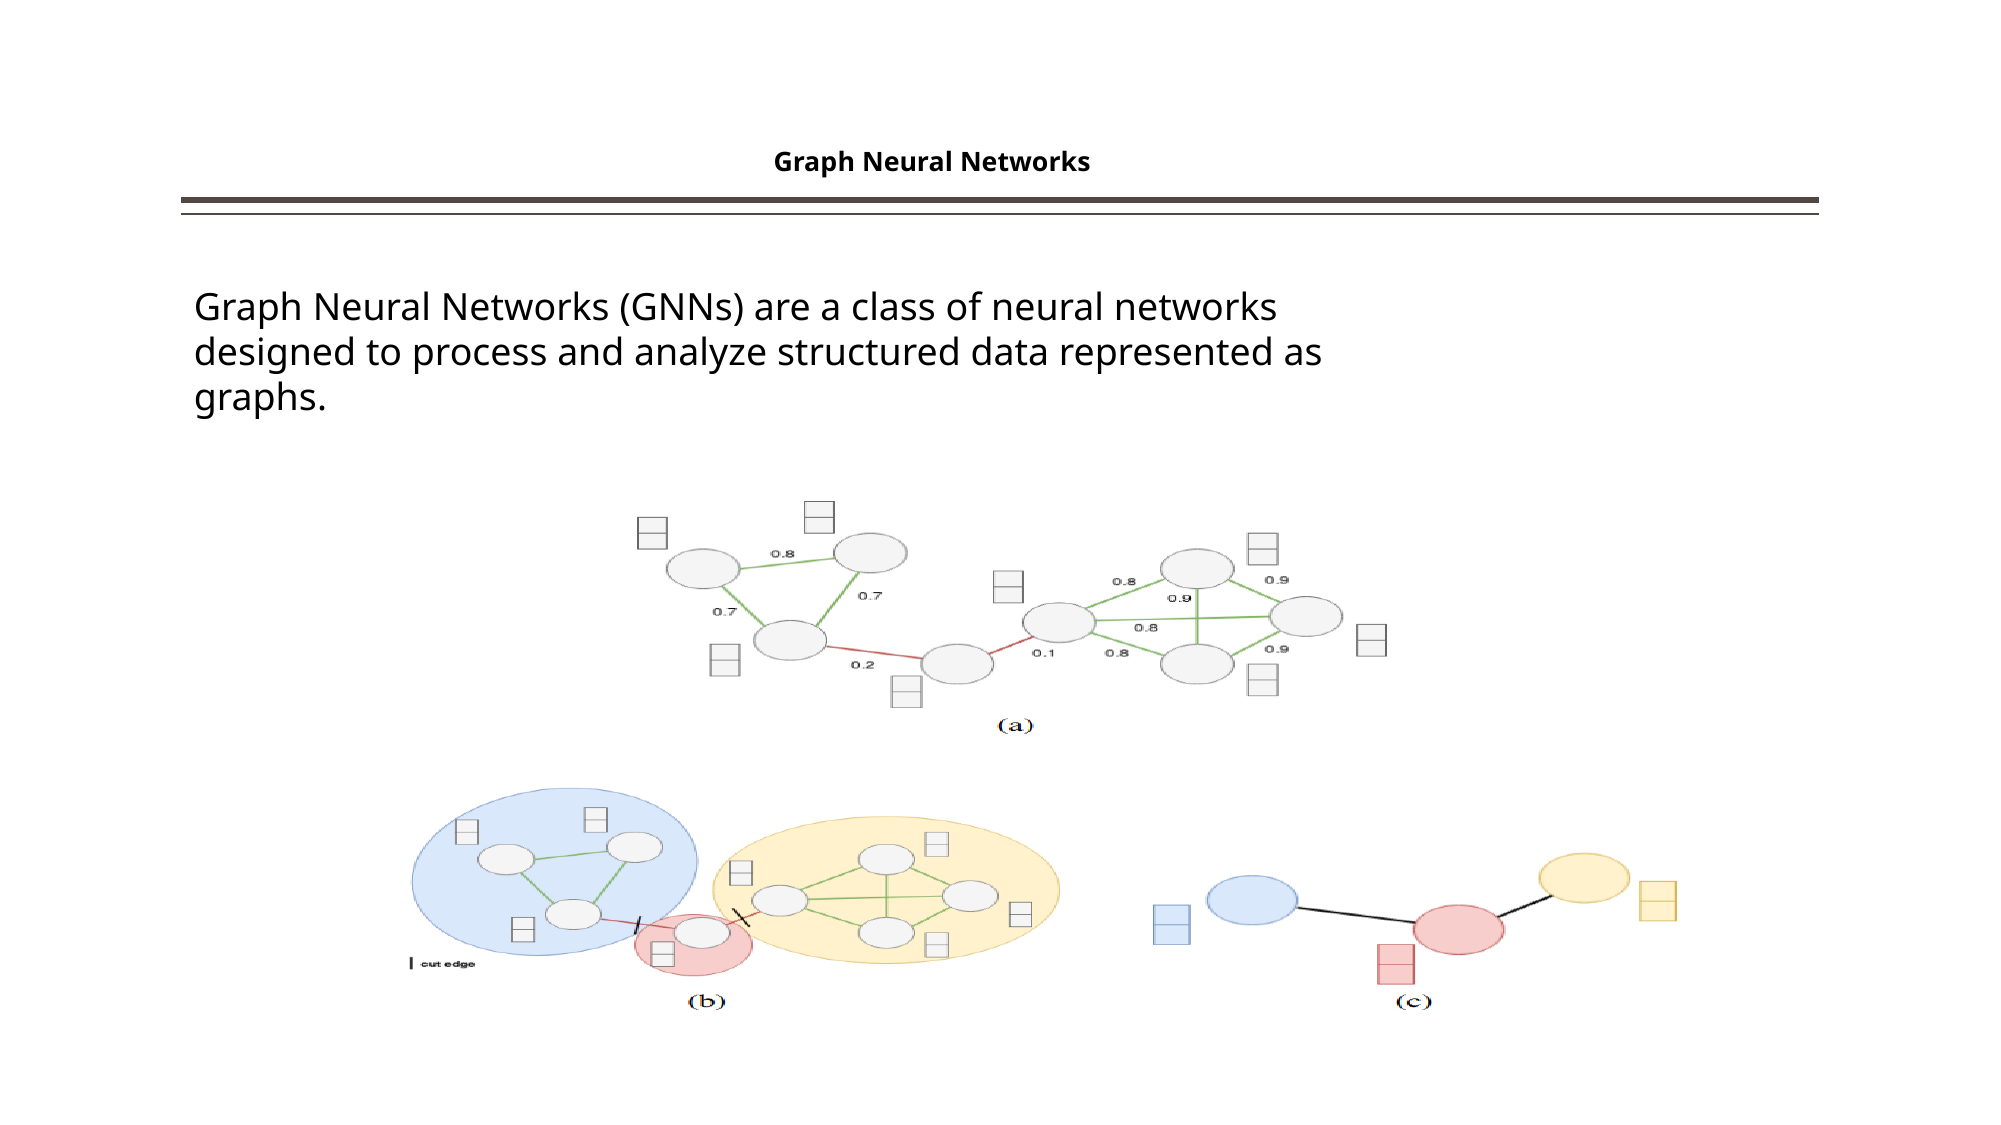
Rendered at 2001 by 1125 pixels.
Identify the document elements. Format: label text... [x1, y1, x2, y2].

picture [247, 467, 1796, 1029]
text_box Graph Neural Networks (GNNs) are a class of neural networks designed to process and analyze structured data represented as graphs. [179, 185, 1439, 425]
title Graph Neural Networks [537, 112, 1327, 185]
